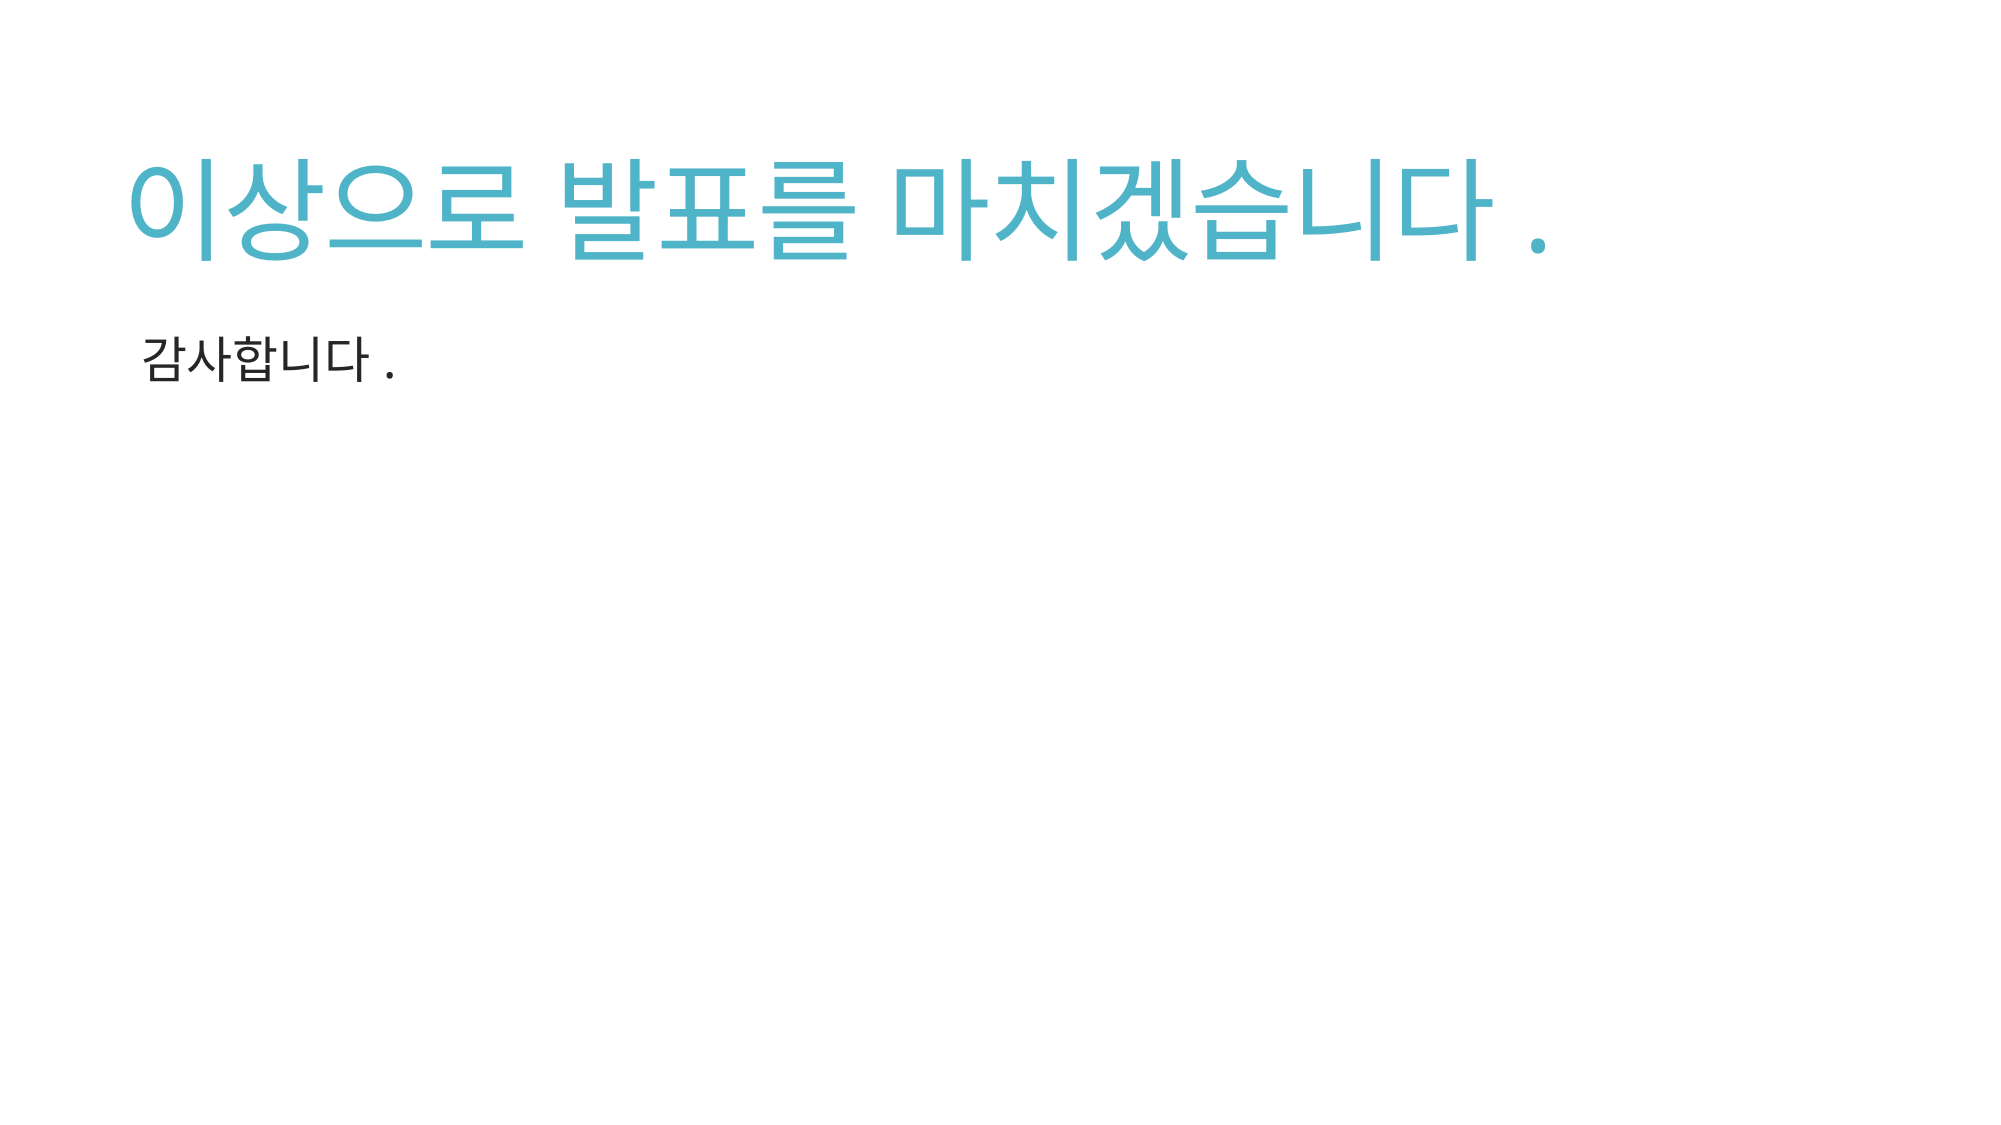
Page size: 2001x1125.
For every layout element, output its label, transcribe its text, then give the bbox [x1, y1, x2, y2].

title 이상으로 발표를 마치겠습니다. [107, 81, 1875, 354]
list 감사합니다. [111, 329, 1876, 948]
